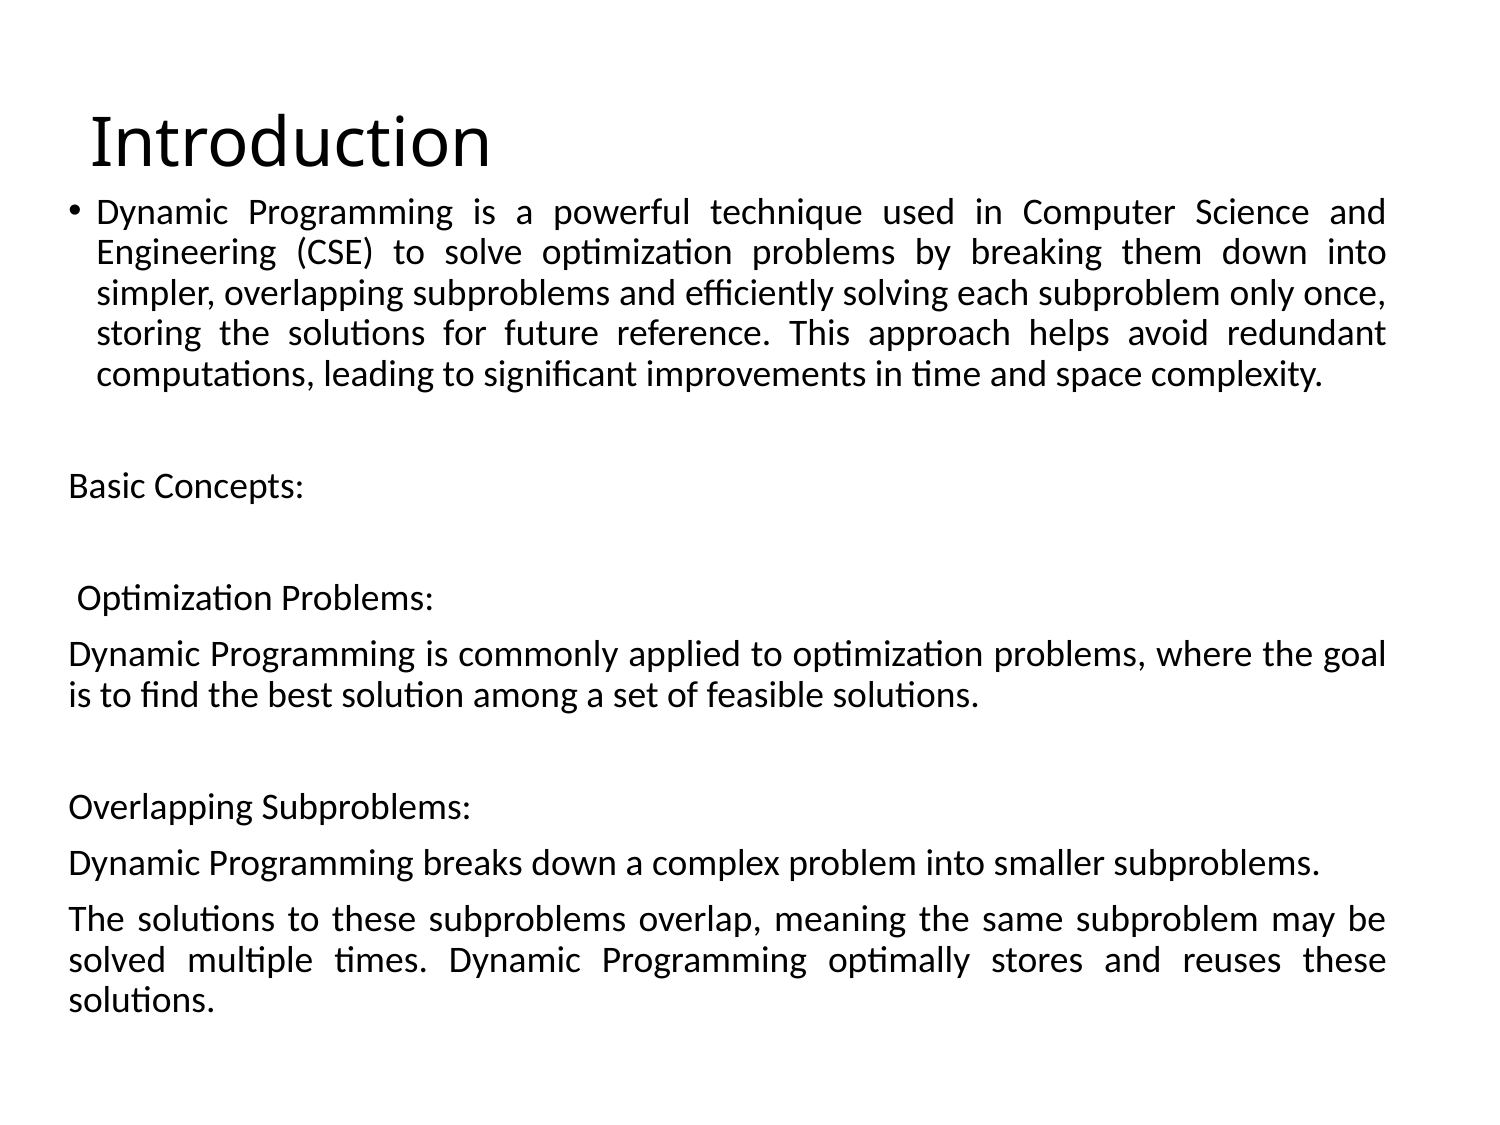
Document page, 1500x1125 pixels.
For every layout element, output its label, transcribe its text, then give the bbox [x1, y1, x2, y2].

list Dynamic Programming is a powerful technique used in Computer Science and Engineering (CSE) to solve optimization problems by breaking them down into simpler, overlapping subproblems and efficiently solving each subproblem only once, storing the solutions for future reference. This approach helps avoid redundant computations, leading to significant improvements in time and space complexity. Basic Concepts: Optimization Problems: Dynamic Programming is commonly applied to optimization problems, where the goal is to find the best solution among a set of feasible solutions. Overlapping Subproblems: Dynamic Programming breaks down a complex problem into smaller subproblems. The solutions to these subproblems overlap, meaning the same subproblem may be solved multiple times. Dynamic Programming optimally stores and reuses these solutions. [53, 184, 1404, 840]
title Introduction [75, 50, 1425, 238]
